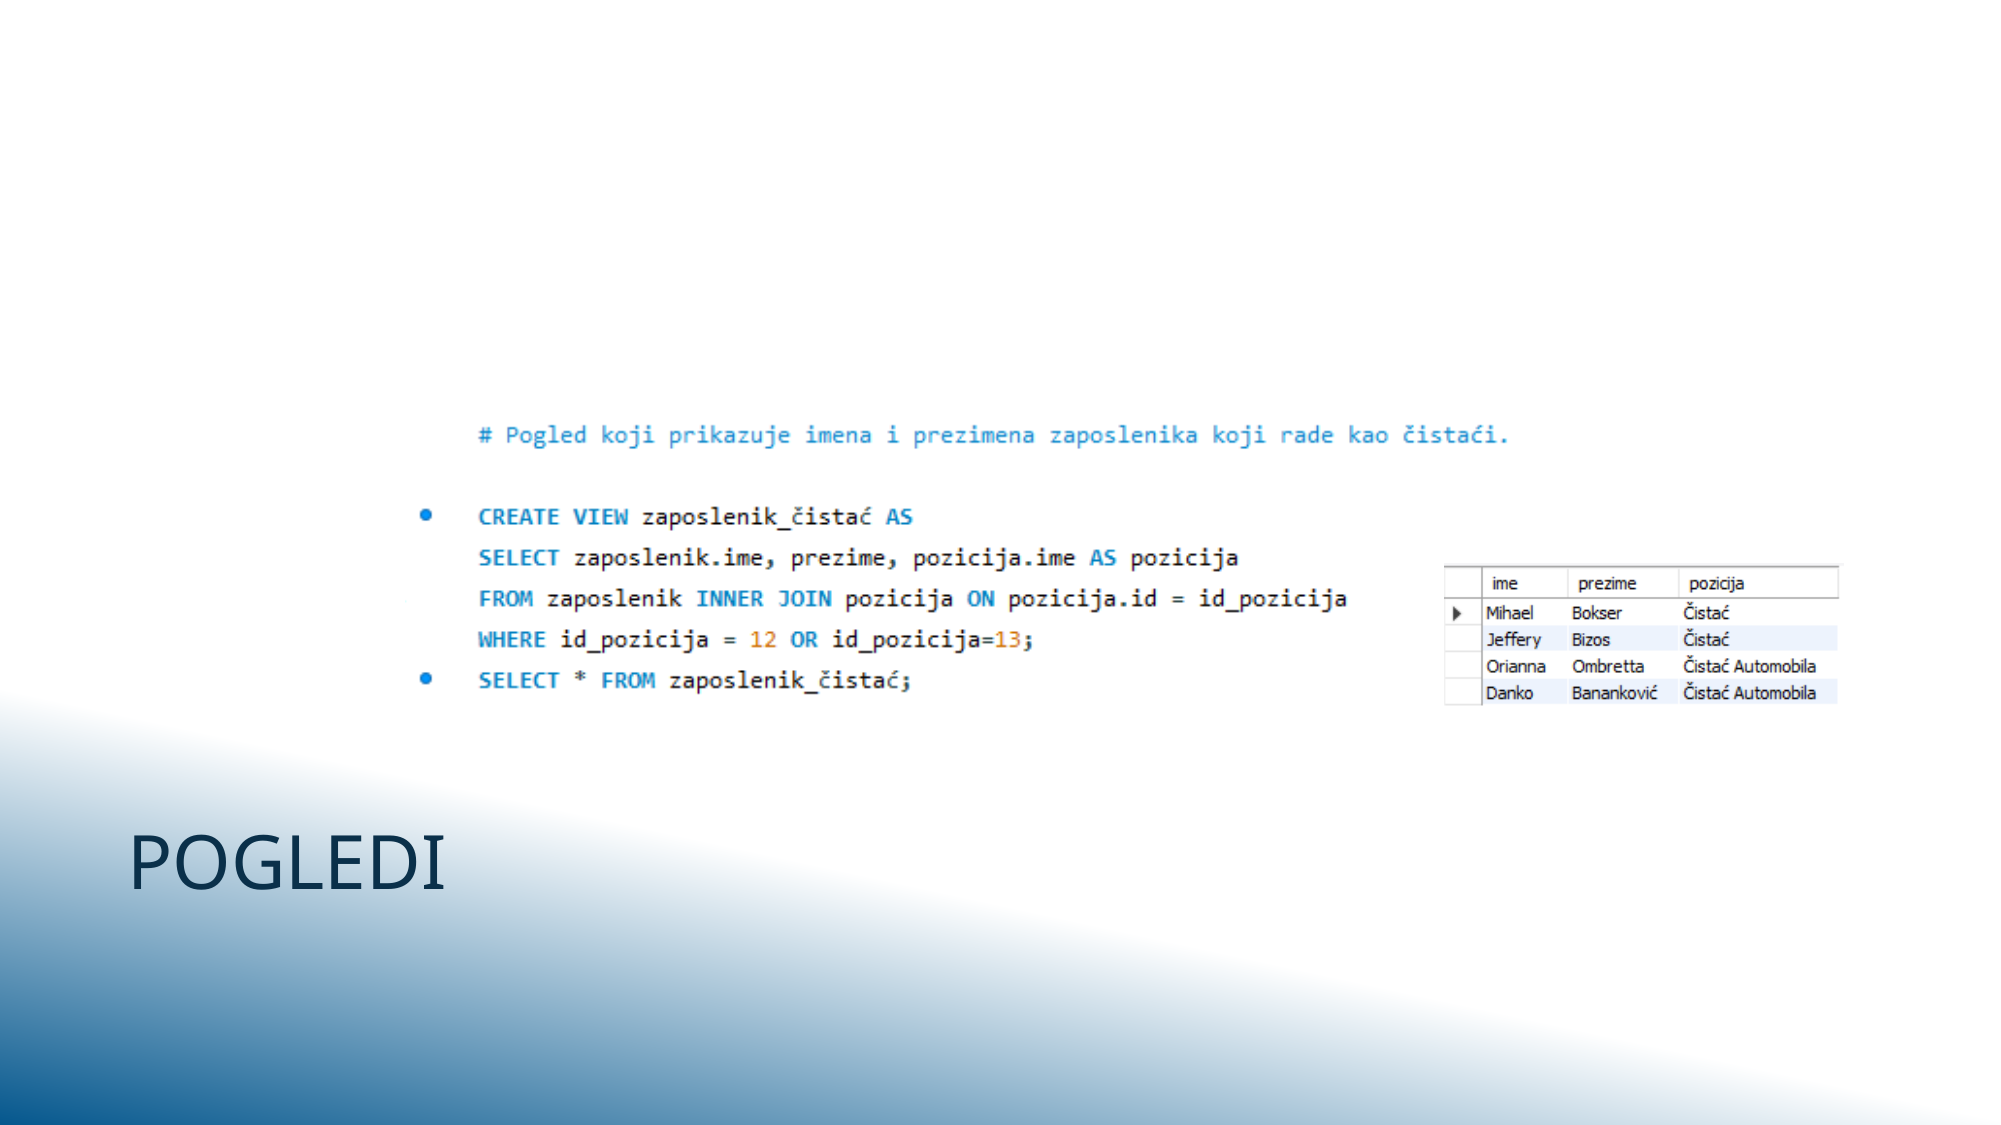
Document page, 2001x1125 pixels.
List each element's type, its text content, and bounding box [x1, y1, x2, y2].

title POGLEDI [112, 736, 1513, 984]
picture [405, 414, 1845, 713]
